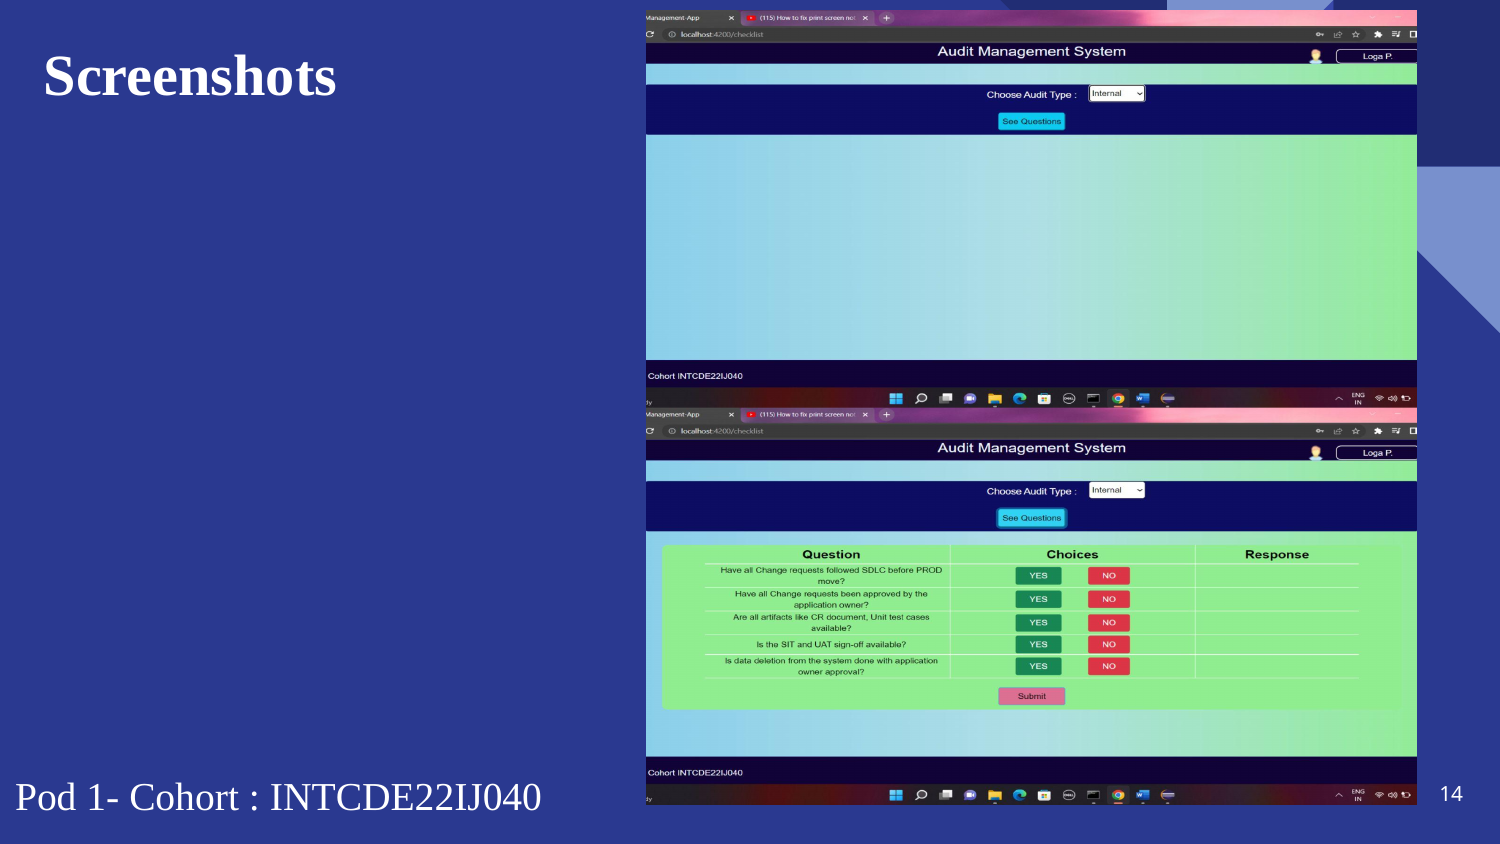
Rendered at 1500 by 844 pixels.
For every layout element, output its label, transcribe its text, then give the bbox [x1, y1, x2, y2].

slide_number ‹#› [1387, 762, 1478, 828]
text_box Pod 1- Cohort : INTCDE22IJ040 [0, 755, 1398, 833]
title Screenshots [1421, 49, 1427, 122]
picture [646, 10, 1417, 805]
title Screenshots [29, 49, 641, 122]
